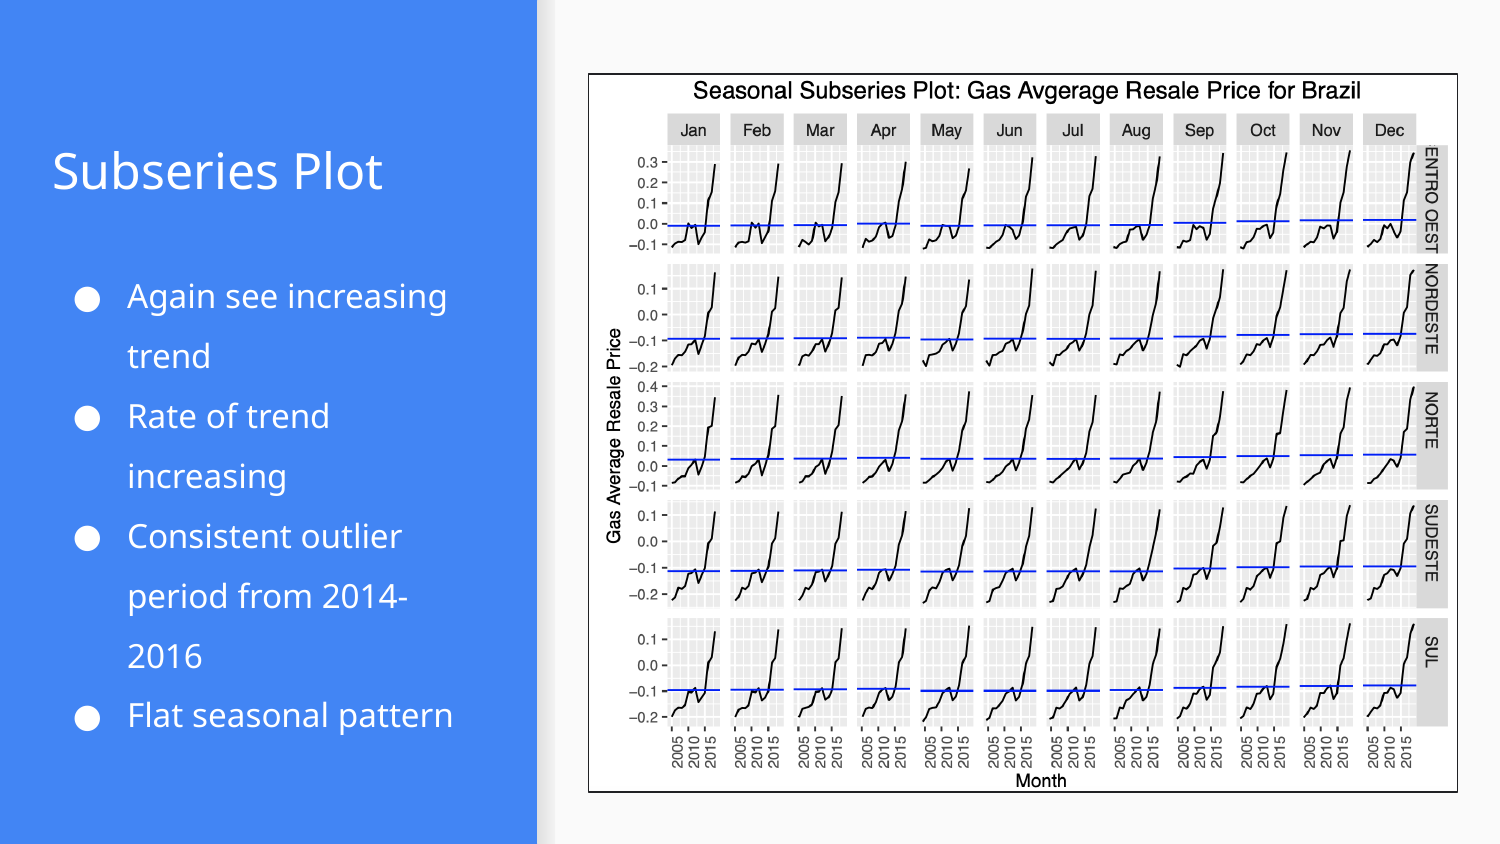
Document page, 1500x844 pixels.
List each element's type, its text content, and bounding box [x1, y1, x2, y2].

picture [588, 74, 1457, 792]
list Again see increasing trend Rate of trend increasing Consistent outlier period from 2014-2016 Flat seasonal pattern [37, 240, 498, 760]
title Subseries Plot [37, 58, 498, 216]
